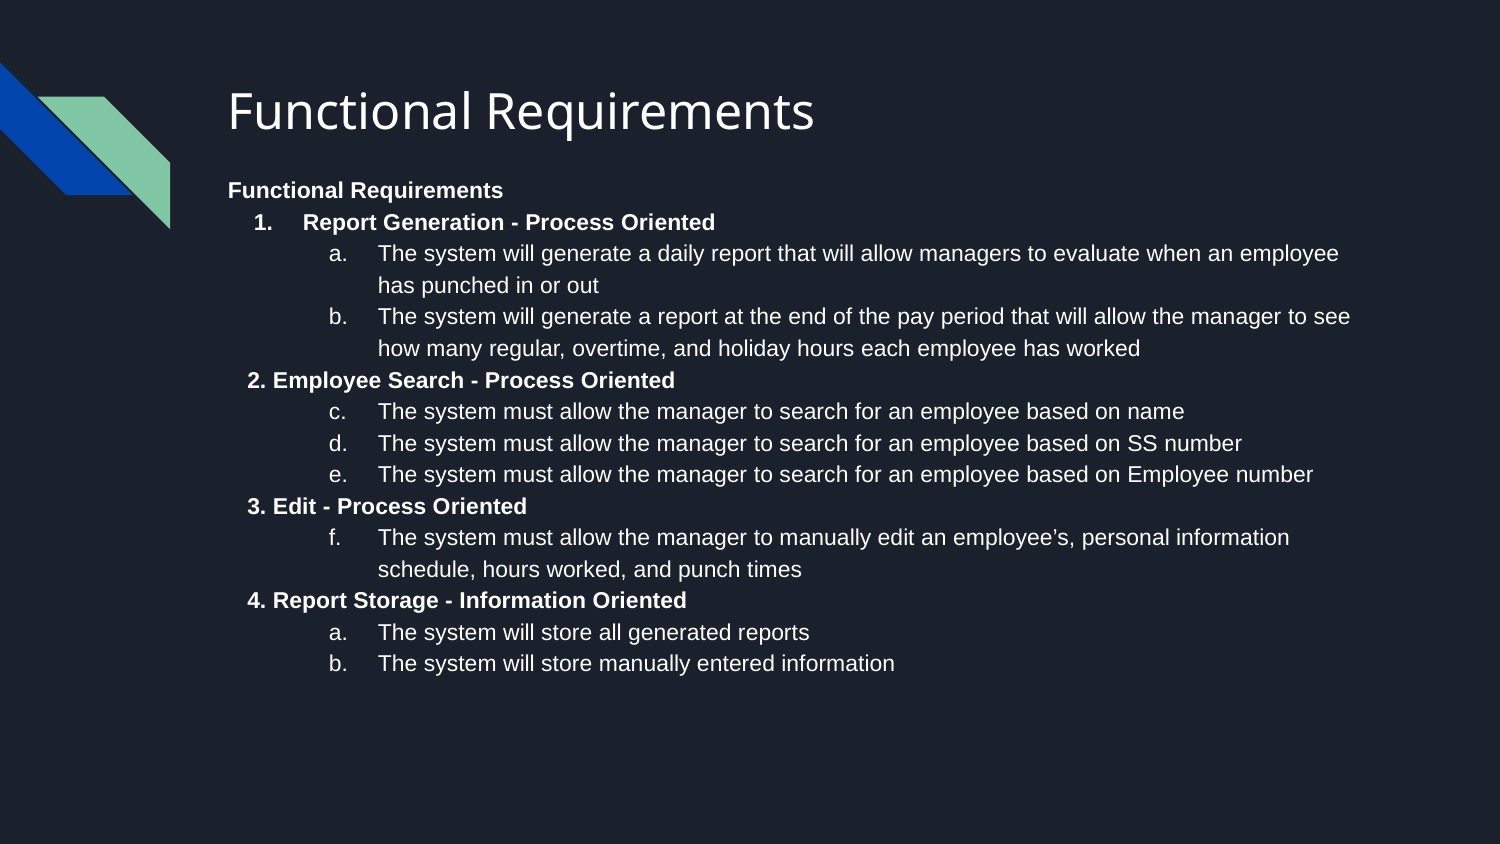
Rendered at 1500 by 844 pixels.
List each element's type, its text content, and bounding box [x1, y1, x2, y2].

title Functional Requirements [212, 64, 1368, 156]
list Functional Requirements Report Generation - Process Oriented The system will generate a daily report that will allow managers to evaluate when an employee has punched in or out The system will generate a report at the end of the pay period that will allow the manager to see how many regular, overtime, and holiday hours each employee has worked 2. Employee Search - Process Oriented The system must allow the manager to search for an employee based on name The system must allow the manager to search for an employee based on SS number The system must allow the manager to search for an employee based on Employee number 3. Edit - Process Oriented The system must allow the manager to manually edit an employee’s, personal information schedule, hours worked, and punch times 4. Report Storage - Information Oriented The system will store all generated reports The system will store manually entered information [212, 156, 1368, 817]
